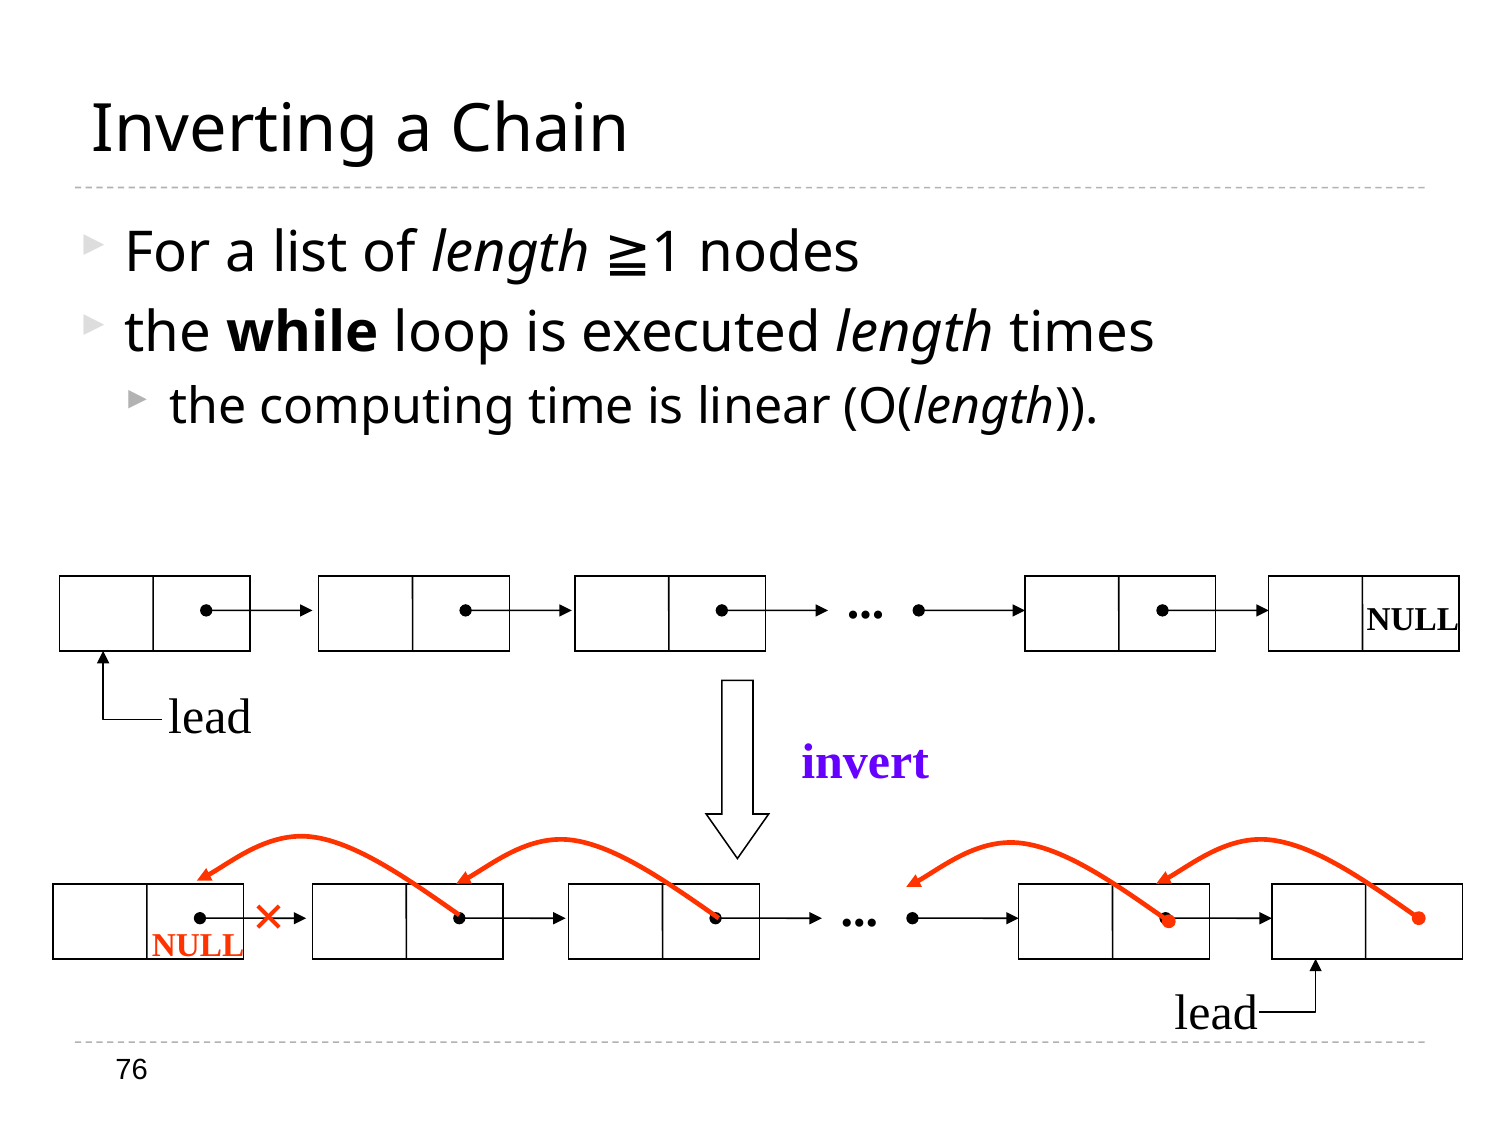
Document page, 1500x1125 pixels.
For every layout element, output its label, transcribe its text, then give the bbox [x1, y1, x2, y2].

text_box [59, 560, 1475, 859]
slide_number 76 [100, 1060, 426, 1103]
list For a list of length ≧1 nodes the while loop is executed length times the computing time is linear (O(length)). [64, 207, 1437, 499]
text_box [52, 830, 1463, 1048]
title Inverting a Chain [76, 42, 1425, 173]
